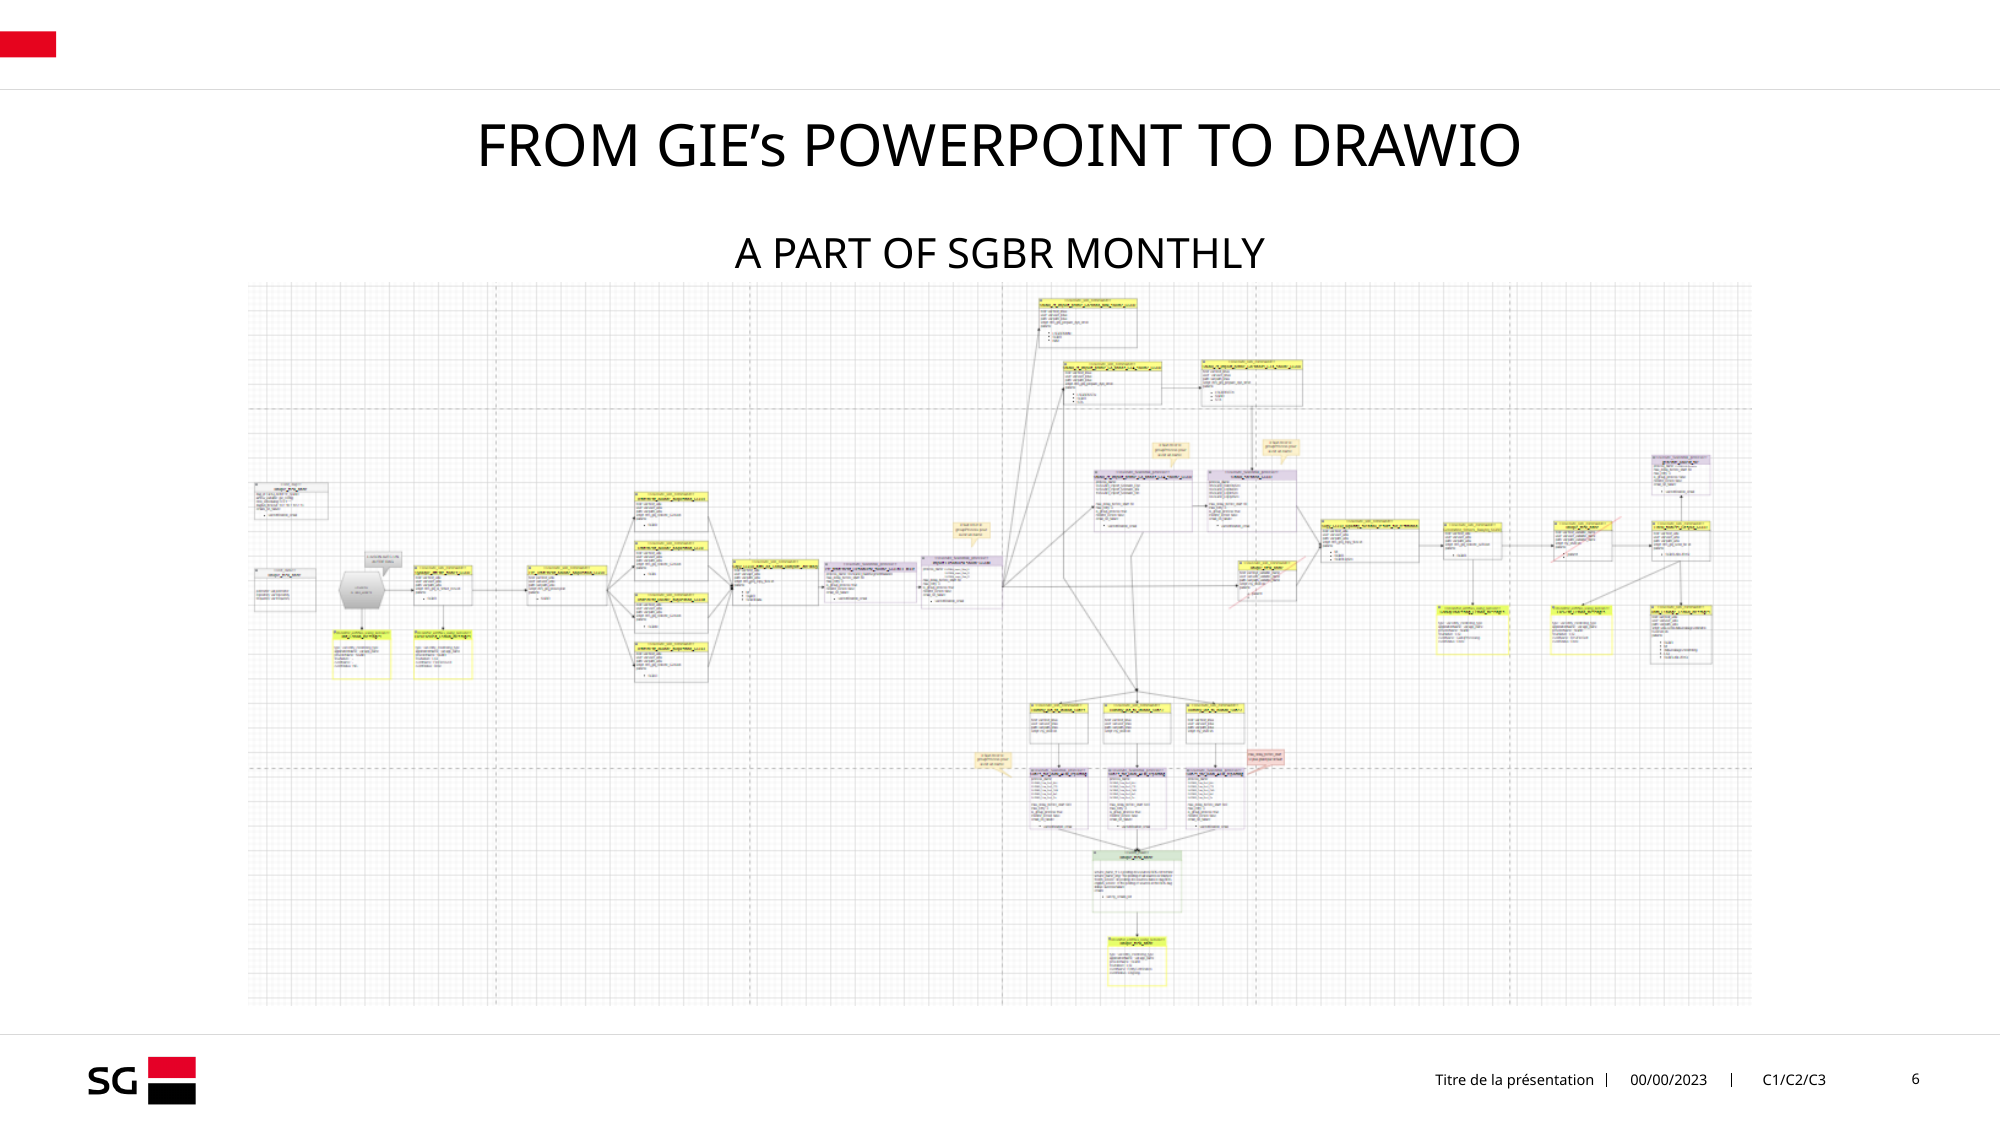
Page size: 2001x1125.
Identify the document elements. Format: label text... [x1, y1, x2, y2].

picture [248, 282, 1752, 1006]
text_box FROM GIE’s POWERPOINT TO DRAWIO [0, 119, 2000, 176]
text_box A PART OF SGBR MONTHLY [0, 226, 2000, 283]
picture [67, 1035, 217, 1125]
